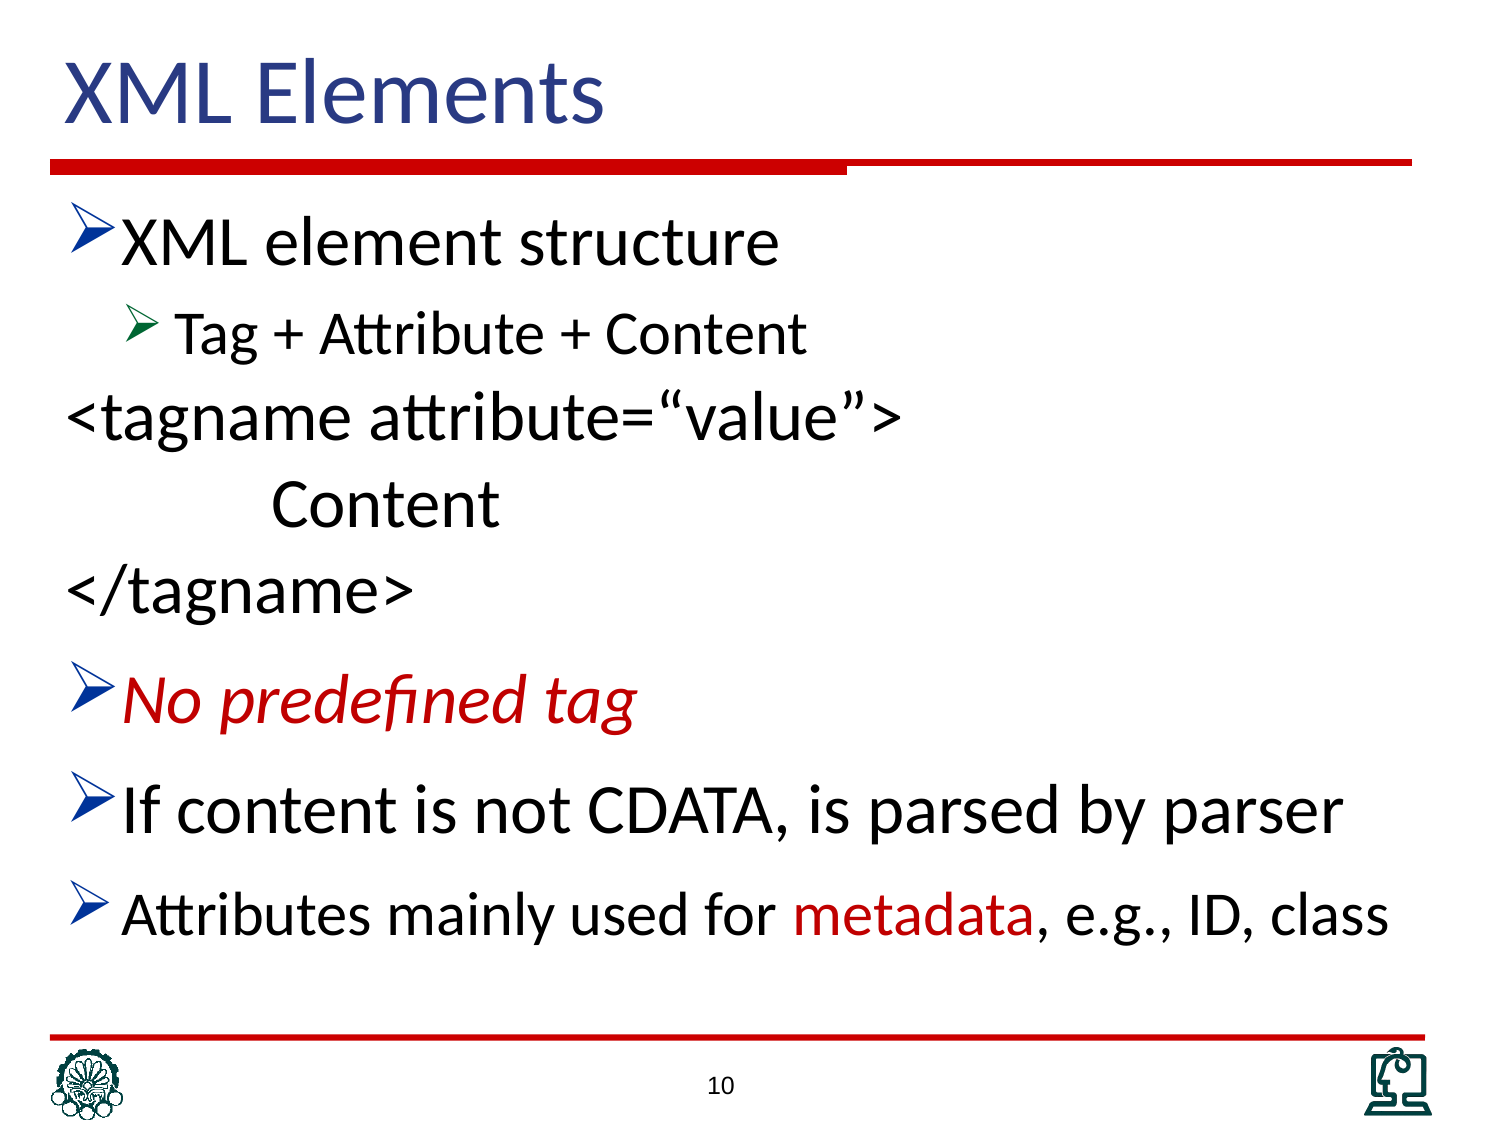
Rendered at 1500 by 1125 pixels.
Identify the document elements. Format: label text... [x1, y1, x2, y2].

text_box XML Elements [49, 24, 1438, 150]
text_box 10 [649, 1062, 750, 1103]
picture [50, 1047, 125, 1122]
picture [1362, 1045, 1438, 1119]
text_box XML element structure Tag + Attribute + Content <tagname attribute=“value”> Content </tagname> No predefined tag If content is not CDATA, is parsed by parser Attributes mainly used for metadata, e.g., ID, class [49, 187, 1500, 1038]
